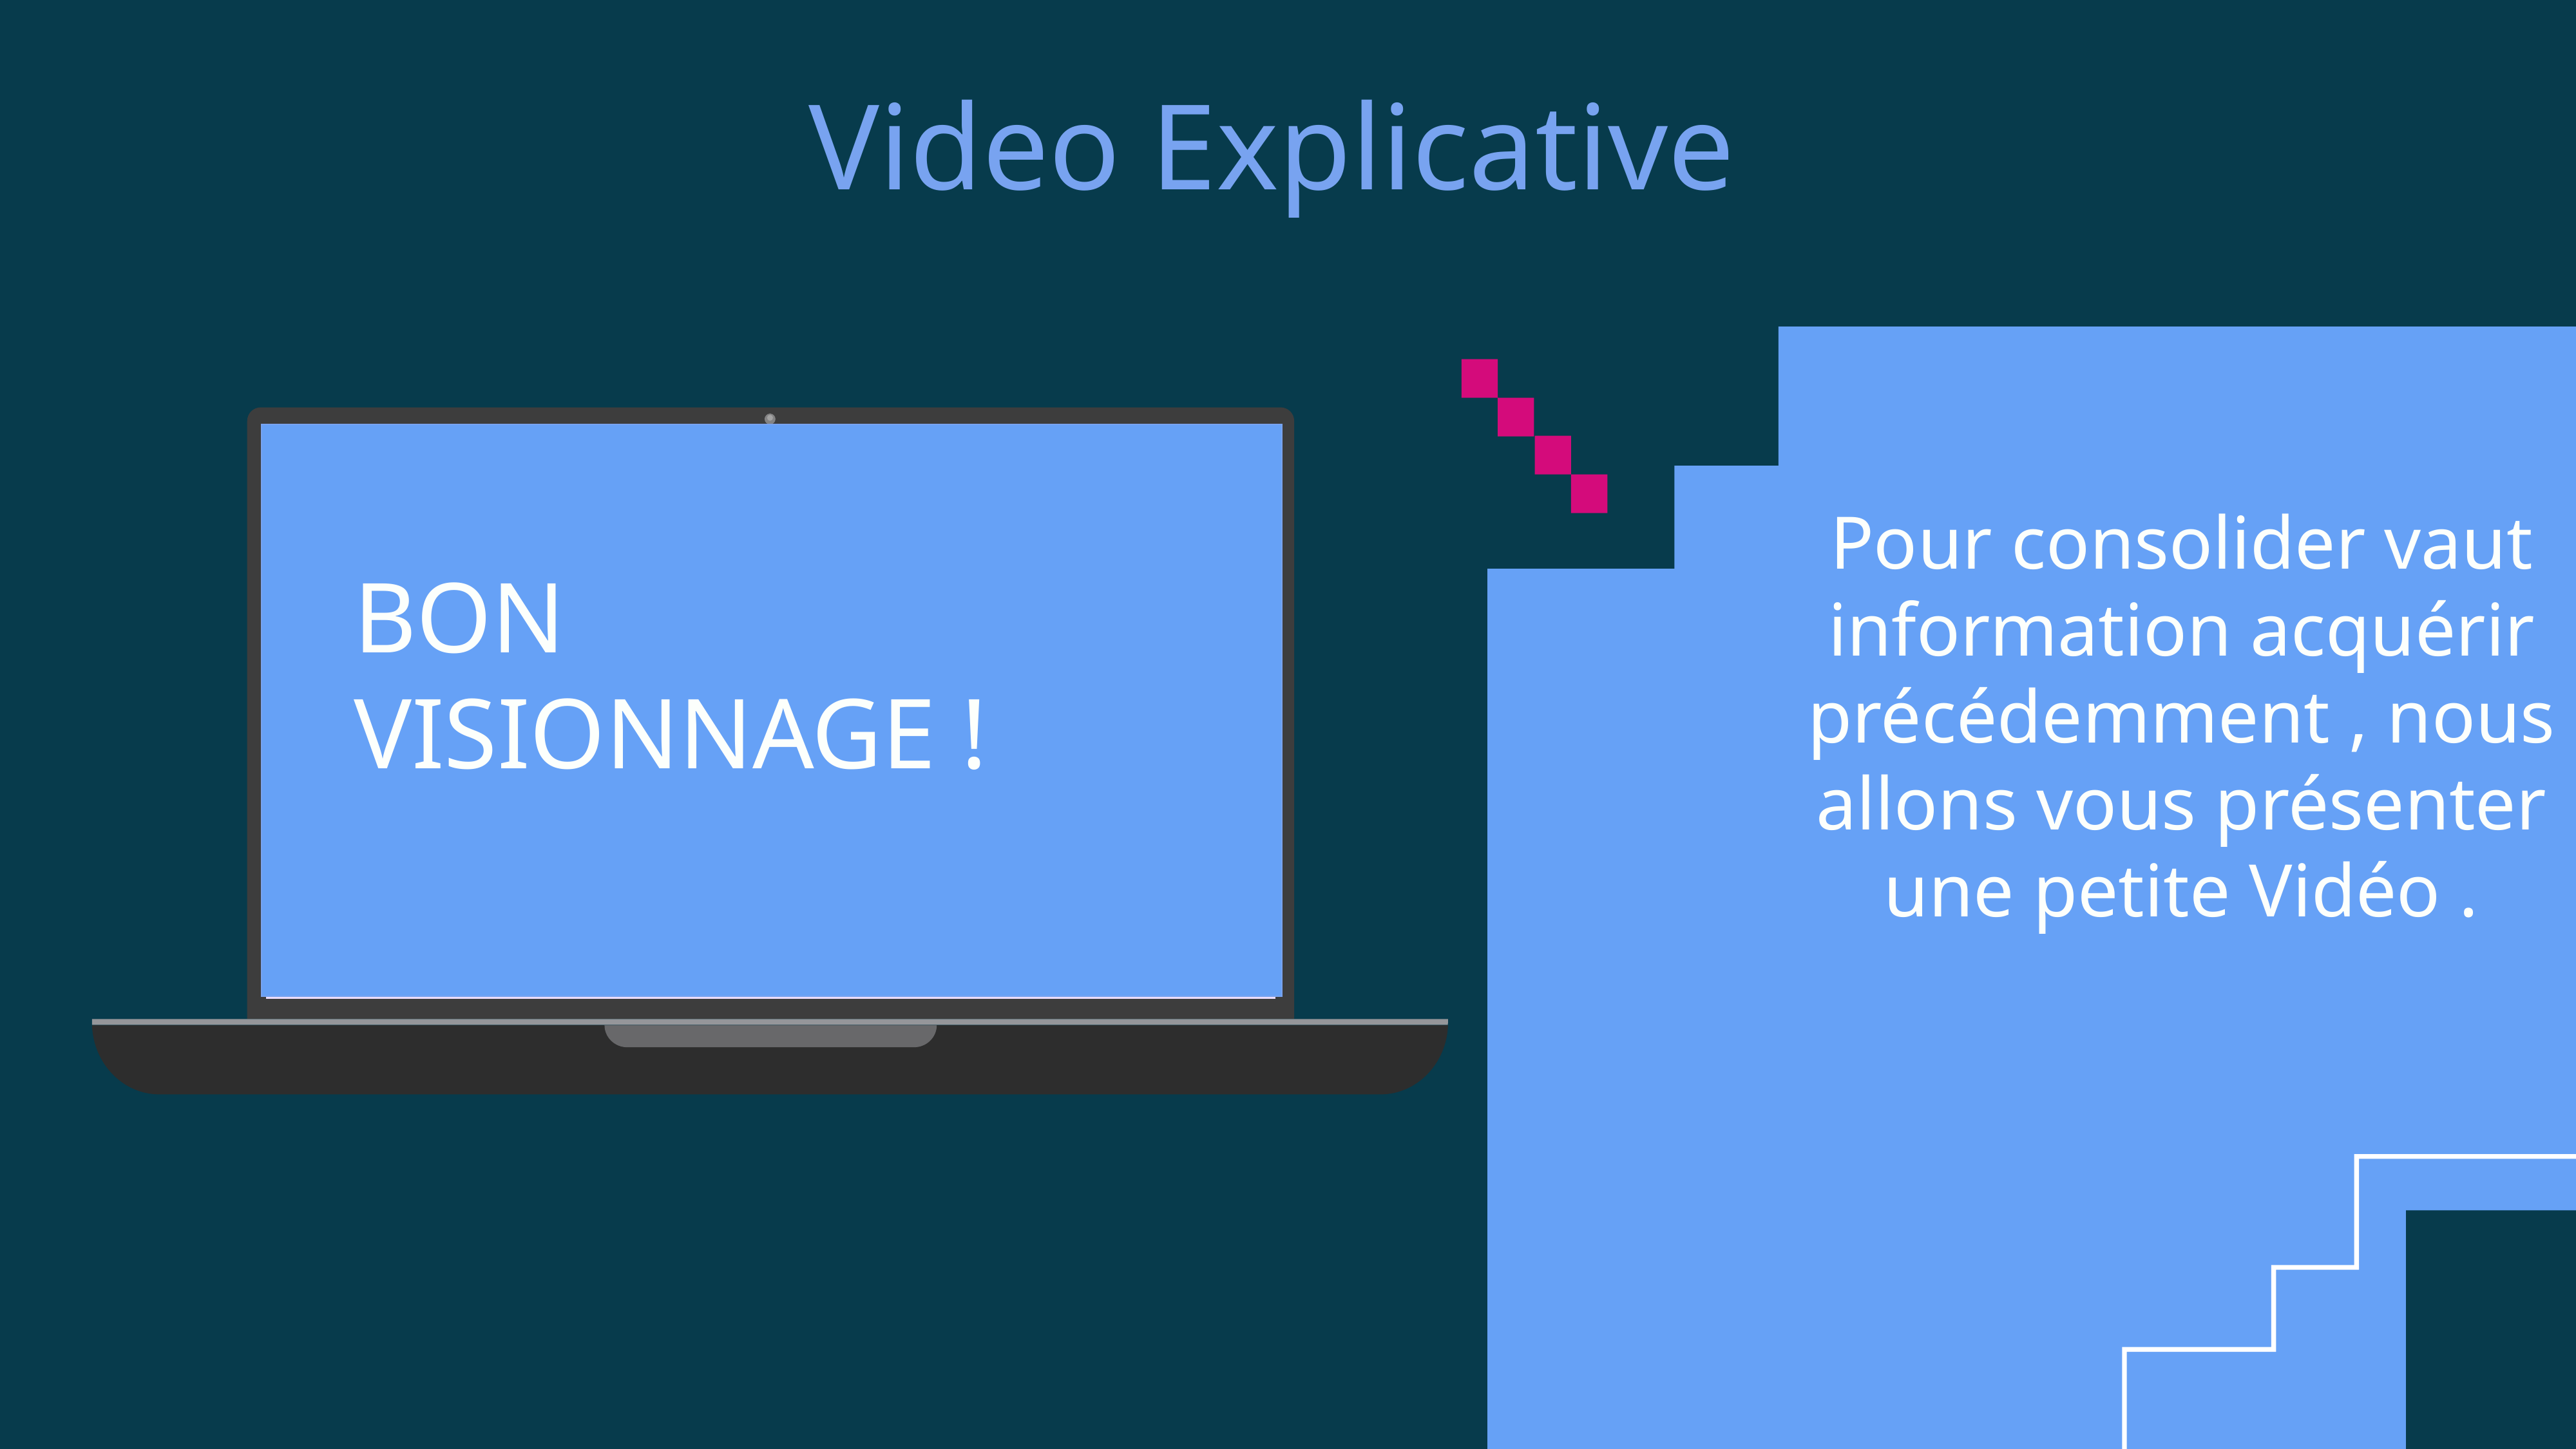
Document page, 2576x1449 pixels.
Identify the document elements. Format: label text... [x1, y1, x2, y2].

text_box [1487, 327, 2576, 1449]
text_box [2122, 1154, 2576, 1449]
text_box [261, 424, 1283, 997]
text_box Video Explicative [144, 66, 2399, 218]
text_box [1461, 359, 1608, 514]
text_box Pour consolider vaut information acquérir précédemment , nous allons vous présenter une petite Vidéo . [1753, 491, 2576, 936]
text_box BON VISIONNAGE ! [344, 551, 1166, 851]
